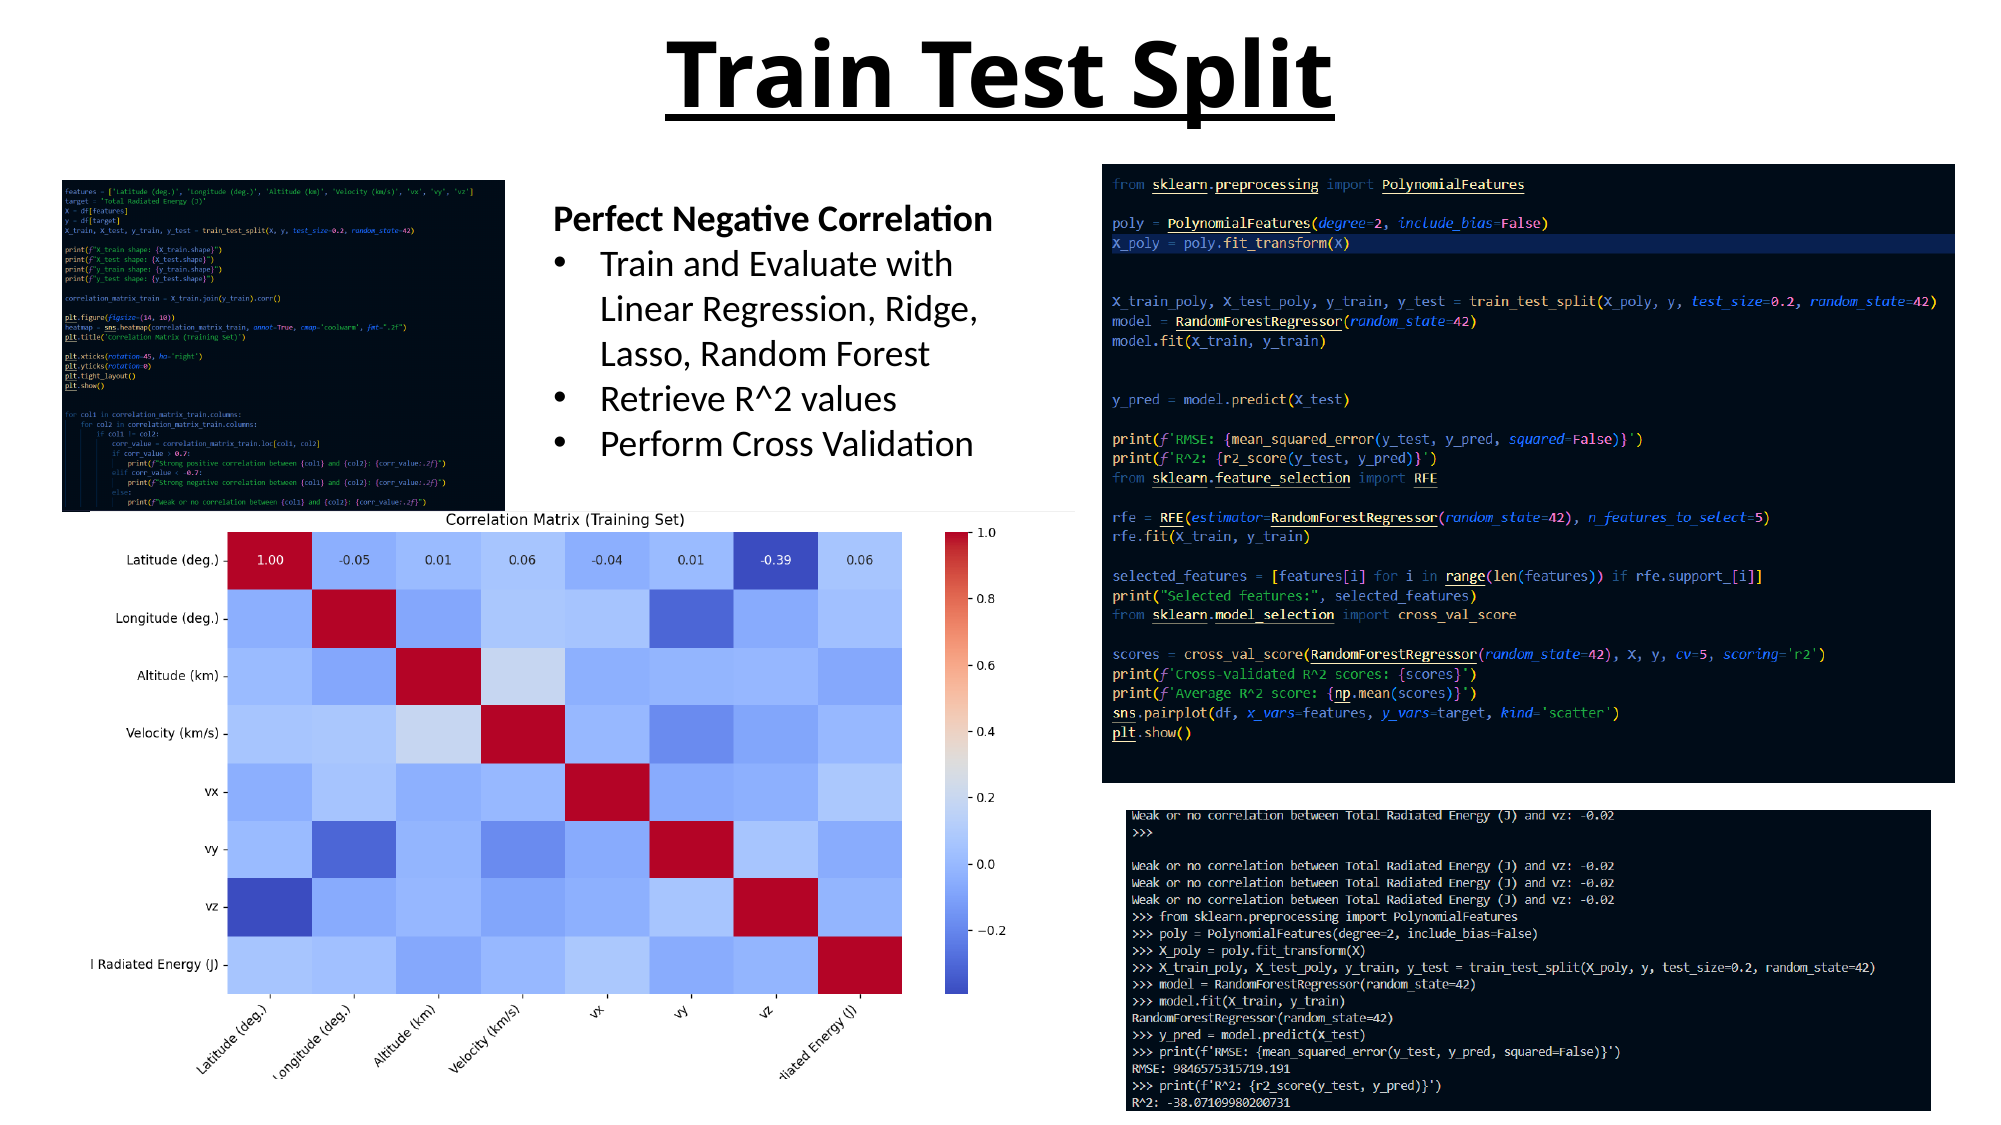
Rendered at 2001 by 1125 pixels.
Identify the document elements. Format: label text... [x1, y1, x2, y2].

text_box Perfect Negative Correlation Train and Evaluate with Linear Regression, Ridge, Lasso, Random Forest Retrieve R^2 values Perform Cross Validation [538, 186, 1041, 472]
title Train Test Split [137, 0, 1863, 187]
picture [1101, 164, 1955, 783]
picture [62, 180, 1075, 1079]
picture [1126, 810, 1931, 1111]
